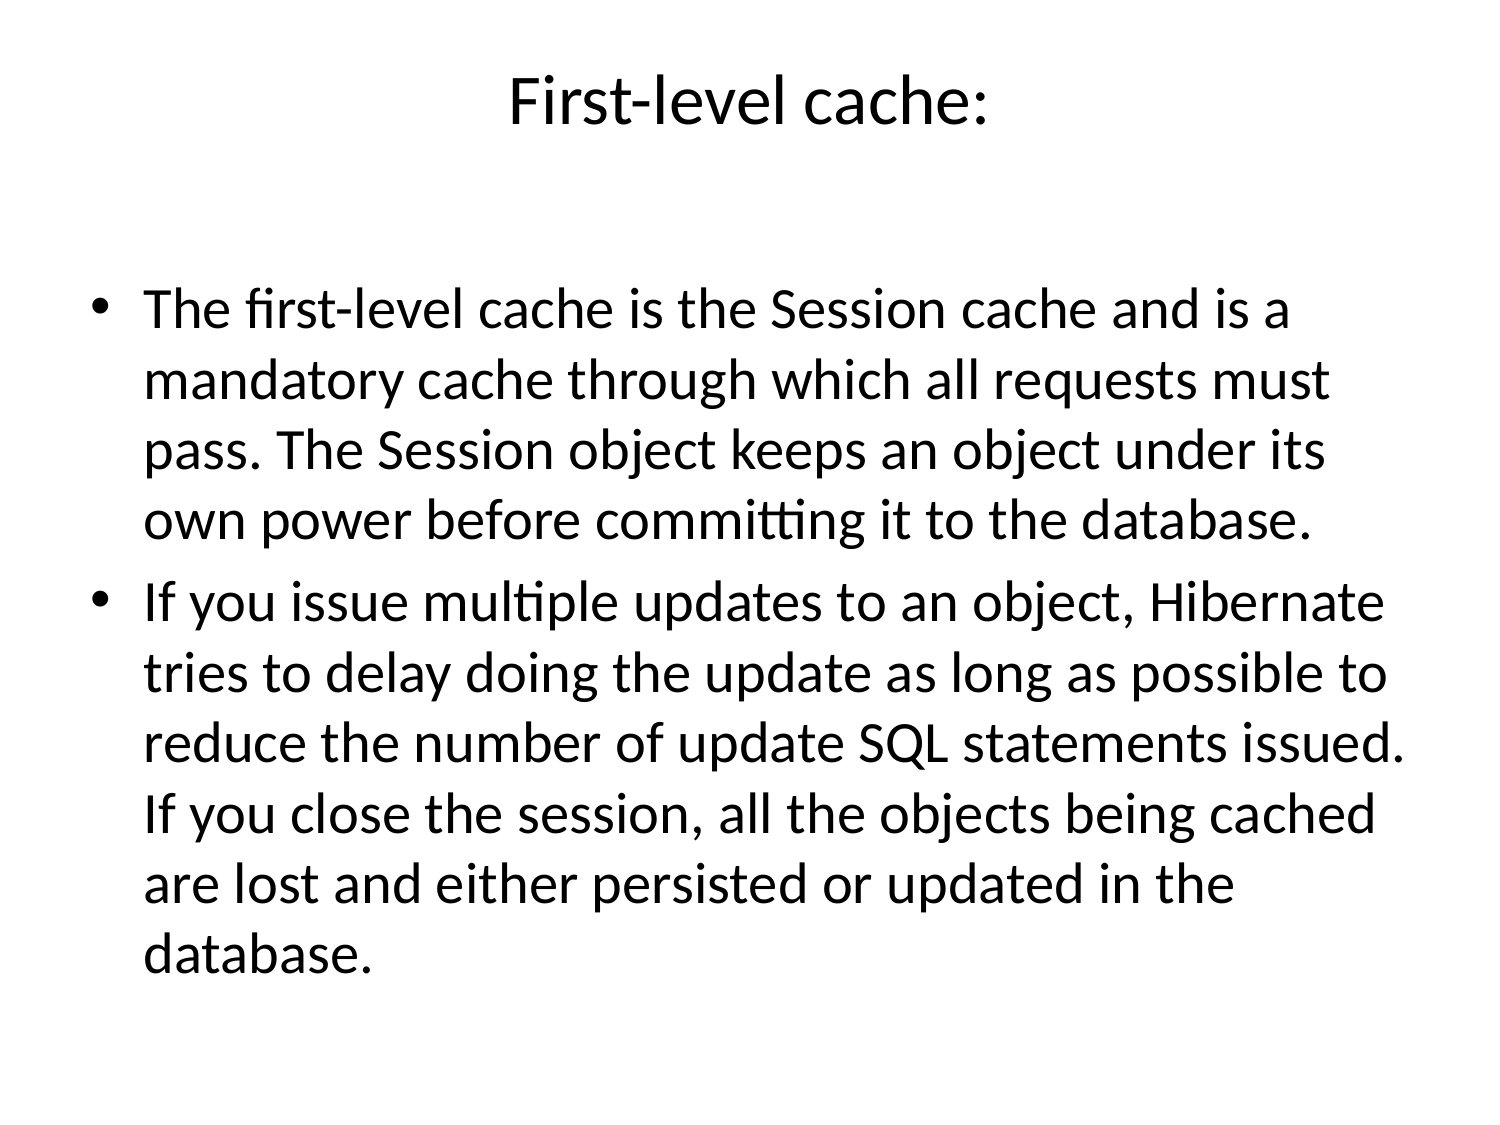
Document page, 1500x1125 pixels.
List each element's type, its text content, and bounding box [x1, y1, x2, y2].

list The first-level cache is the Session cache and is a mandatory cache through which all requests must pass. The Session object keeps an object under its own power before committing it to the database. If you issue multiple updates to an object, Hibernate tries to delay doing the update as long as possible to reduce the number of update SQL statements issued. If you close the session, all the objects being cached are lost and either persisted or updated in the database. [75, 262, 1425, 1005]
title First-level cache: [75, 45, 1425, 233]
